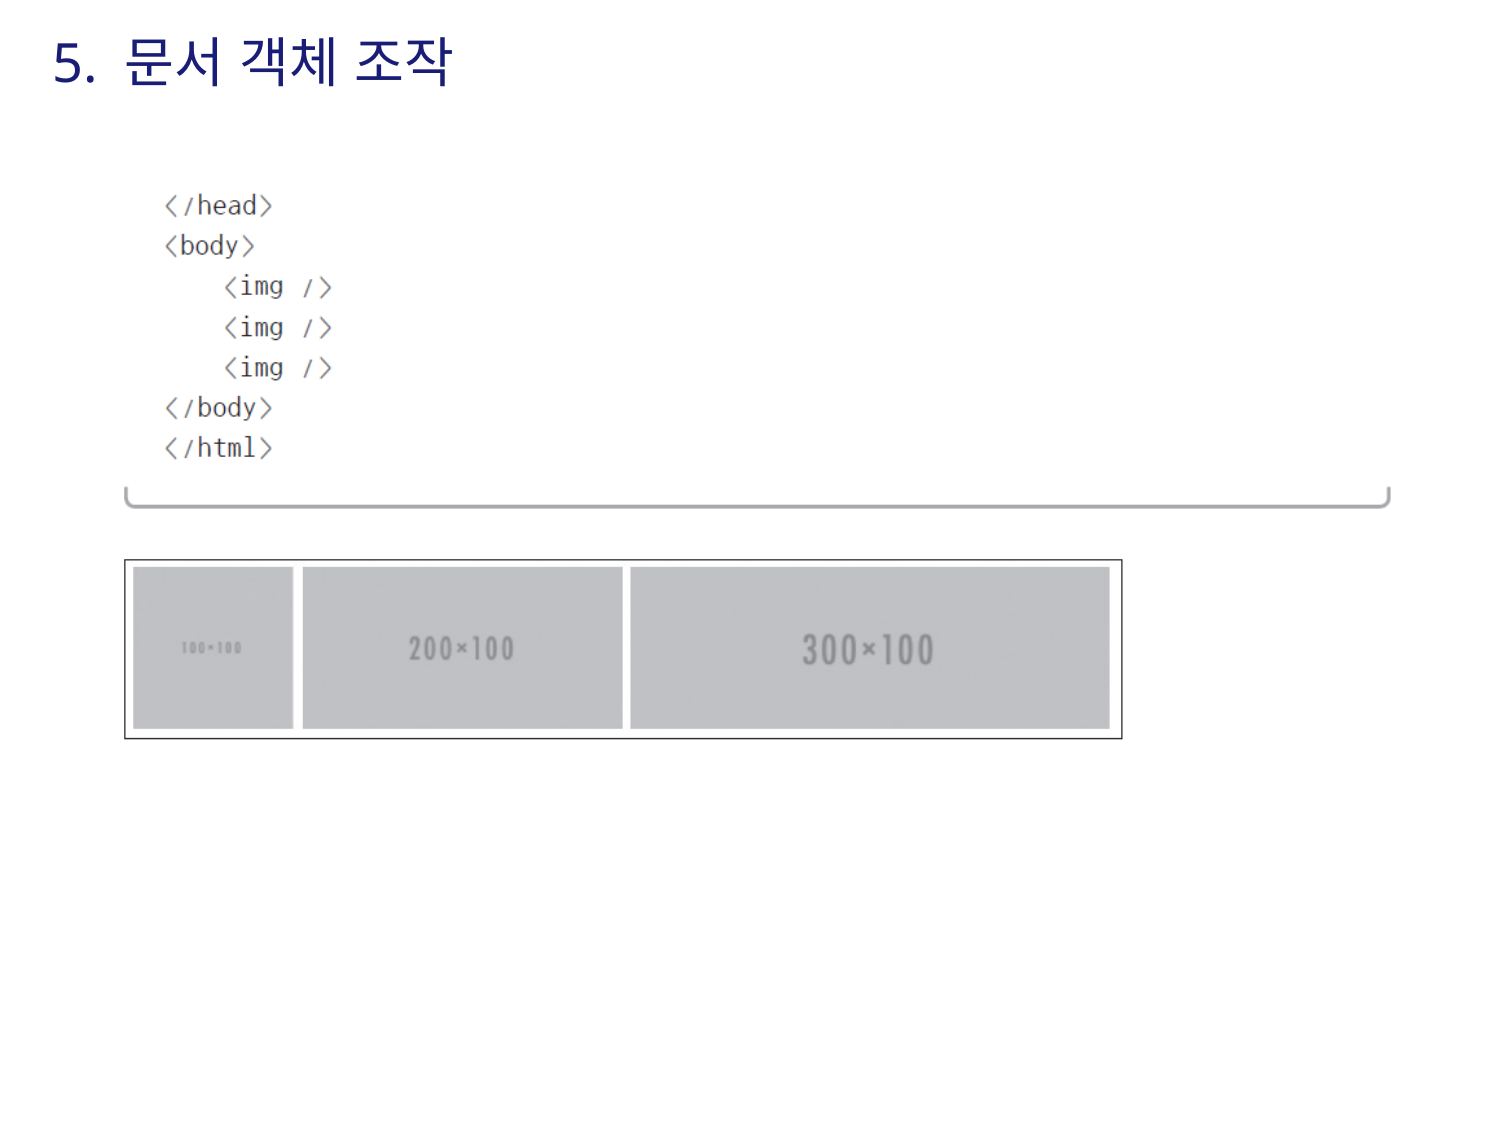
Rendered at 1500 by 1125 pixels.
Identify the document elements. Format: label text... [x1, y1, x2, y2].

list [123, 190, 1392, 743]
title 5. 문서 객체 조작 [37, 13, 1278, 109]
